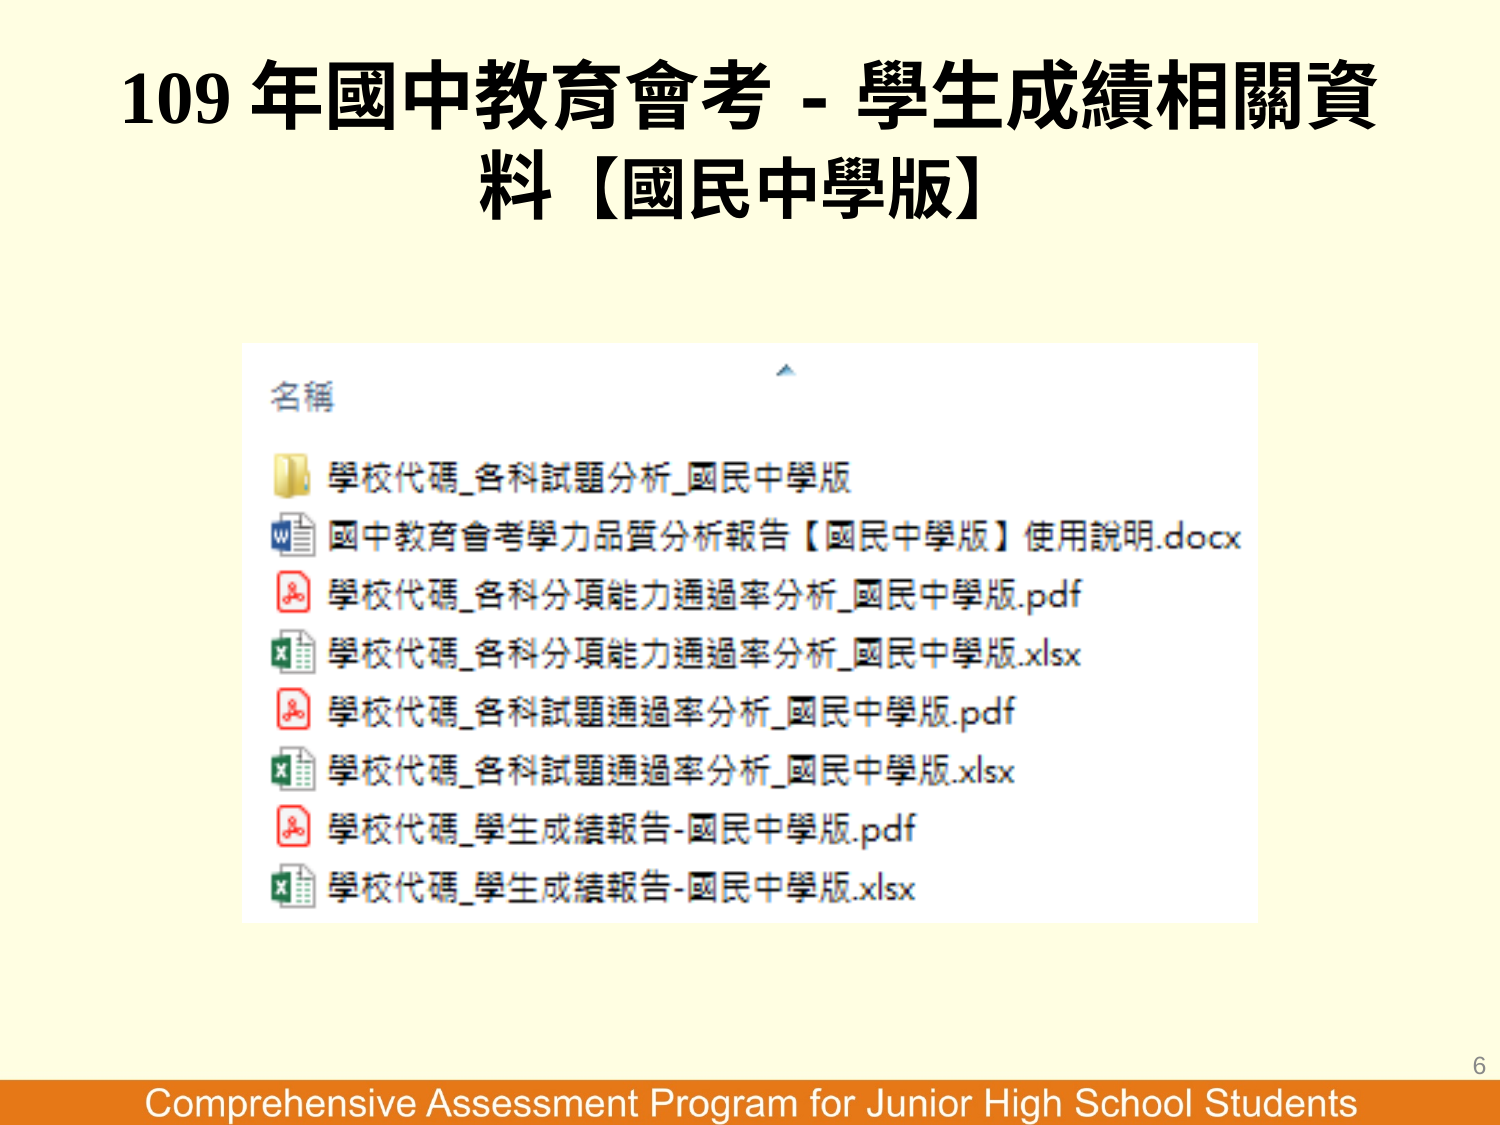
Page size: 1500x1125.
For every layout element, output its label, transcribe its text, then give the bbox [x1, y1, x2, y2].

slide_number 6 [1151, 1034, 1500, 1094]
title 109年國中教育會考-學生成績相關資料【國民中學版】 [74, 44, 1426, 233]
picture [0, 0, 1500, 1125]
